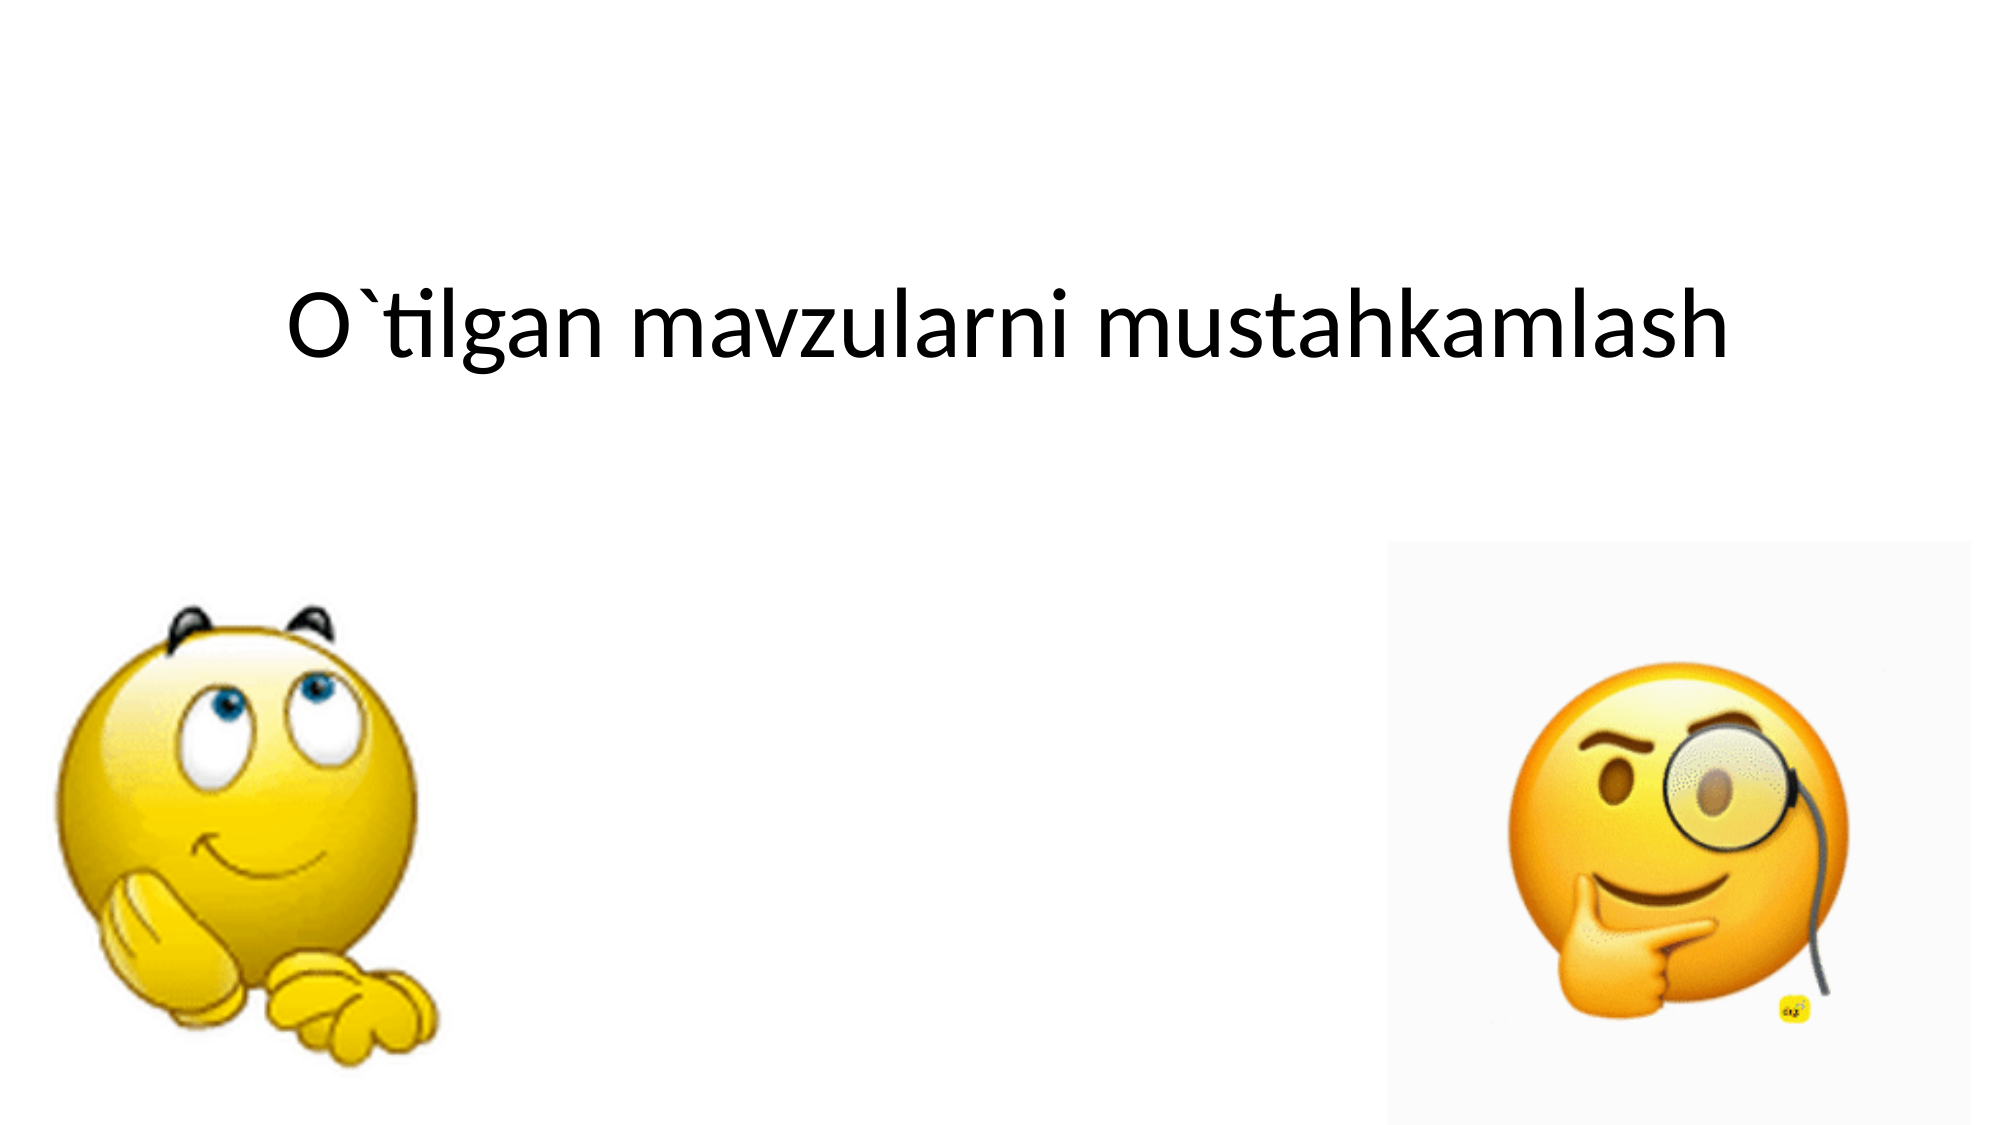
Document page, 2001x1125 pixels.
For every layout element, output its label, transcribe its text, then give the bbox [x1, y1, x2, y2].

text_box O`tilgan mavzularni mustahkamlash [689, 250, 1748, 386]
picture [45, 195, 689, 1096]
picture [1387, 541, 1971, 1125]
